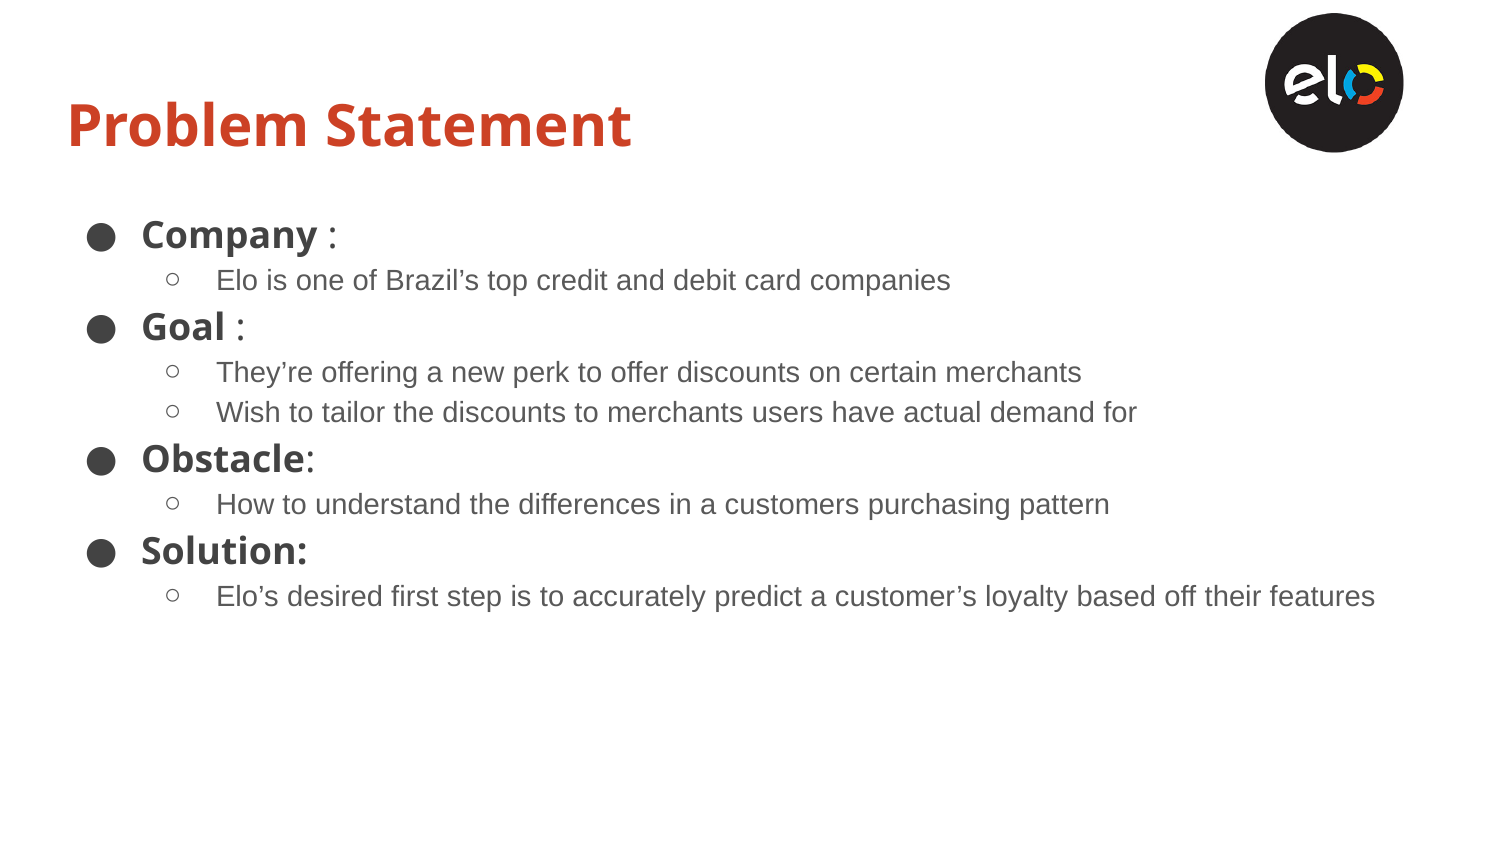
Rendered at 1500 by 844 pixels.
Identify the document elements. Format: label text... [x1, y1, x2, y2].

title Problem Statement [51, 72, 1162, 167]
picture [1167, 0, 1500, 167]
list Company : Elo is one of Brazil’s top credit and debit card companies Goal : They’re offering a new perk to offer discounts on certain merchants Wish to tailor the discounts to merchants users have actual demand for Obstacle: How to understand the differences in a customers purchasing pattern Solution: Elo’s desired first step is to accurately predict a customer’s loyalty based off their features [51, 189, 1449, 750]
